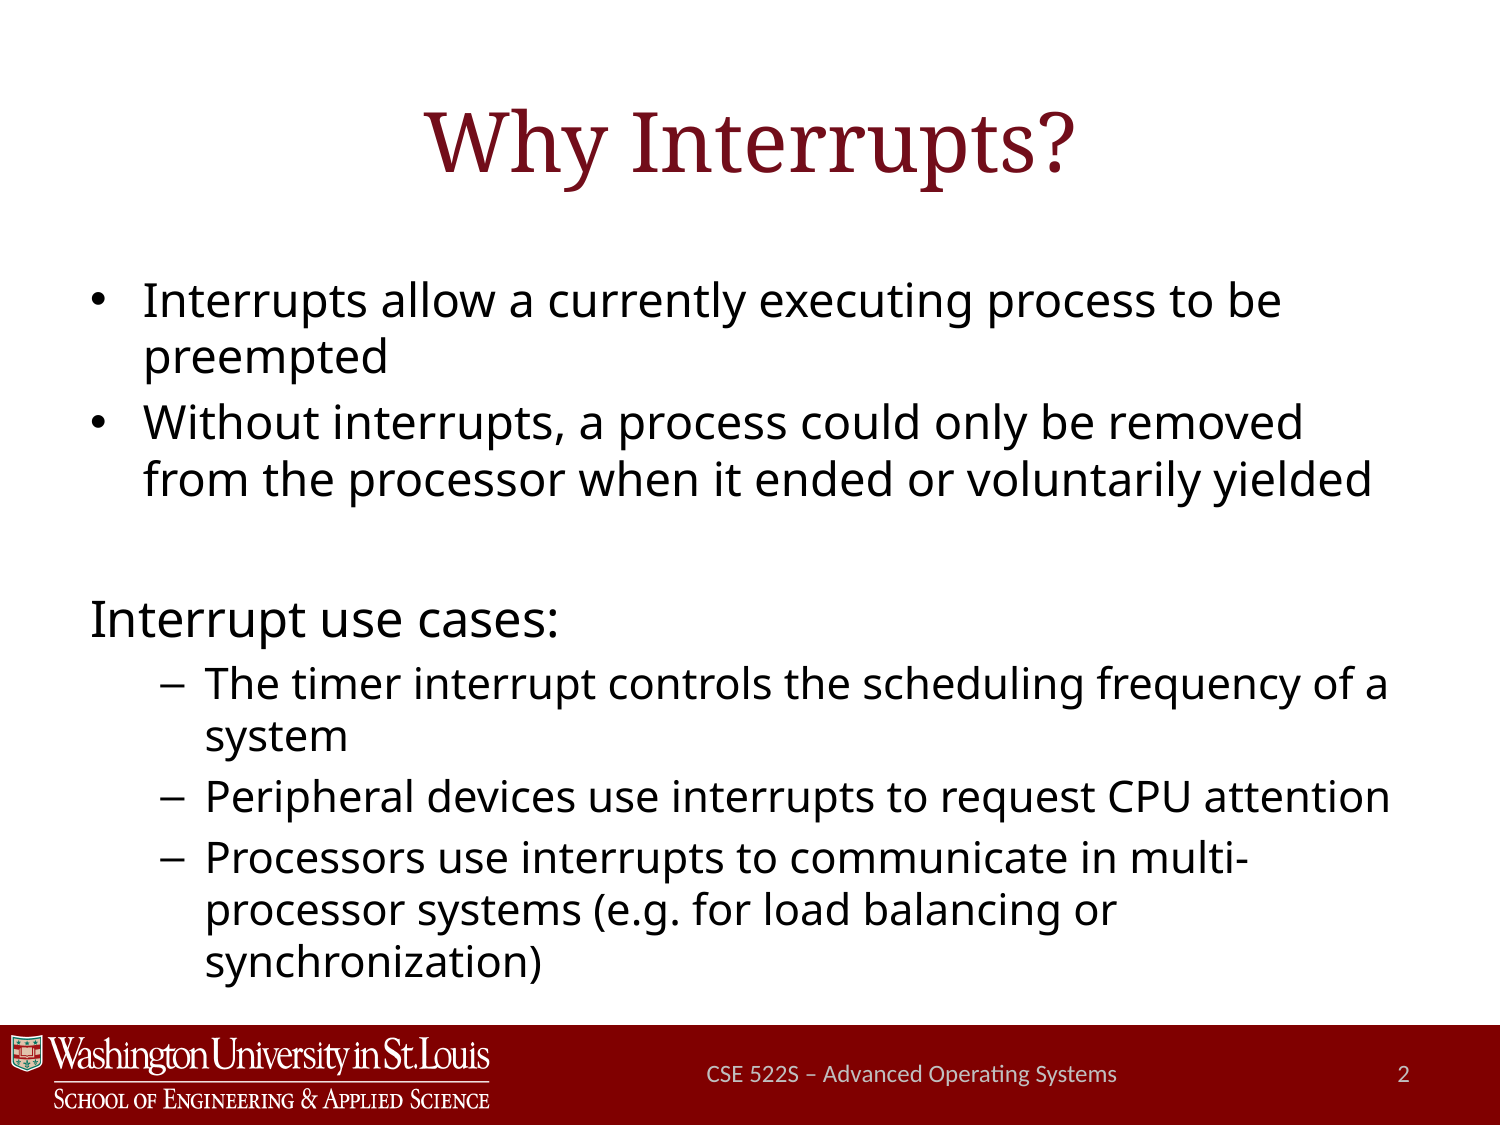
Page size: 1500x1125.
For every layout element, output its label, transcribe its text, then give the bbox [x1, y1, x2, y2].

list Interrupts allow a currently executing process to be preempted Without interrupts, a process could only be removed from the processor when it ended or voluntarily yielded Interrupt use cases: The timer interrupt controls the scheduling frequency of a system Peripheral devices use interrupts to request CPU attention Processors use interrupts to communicate in multi-processor systems (e.g. for load balancing or synchronization) [75, 262, 1425, 1005]
footer CSE 522S – Advanced Operating Systems [675, 1042, 1074, 1103]
picture [0, 1005, 513, 1125]
slide_number 2 [1074, 1042, 1425, 1103]
title Why Interrupts? [75, 45, 1425, 233]
